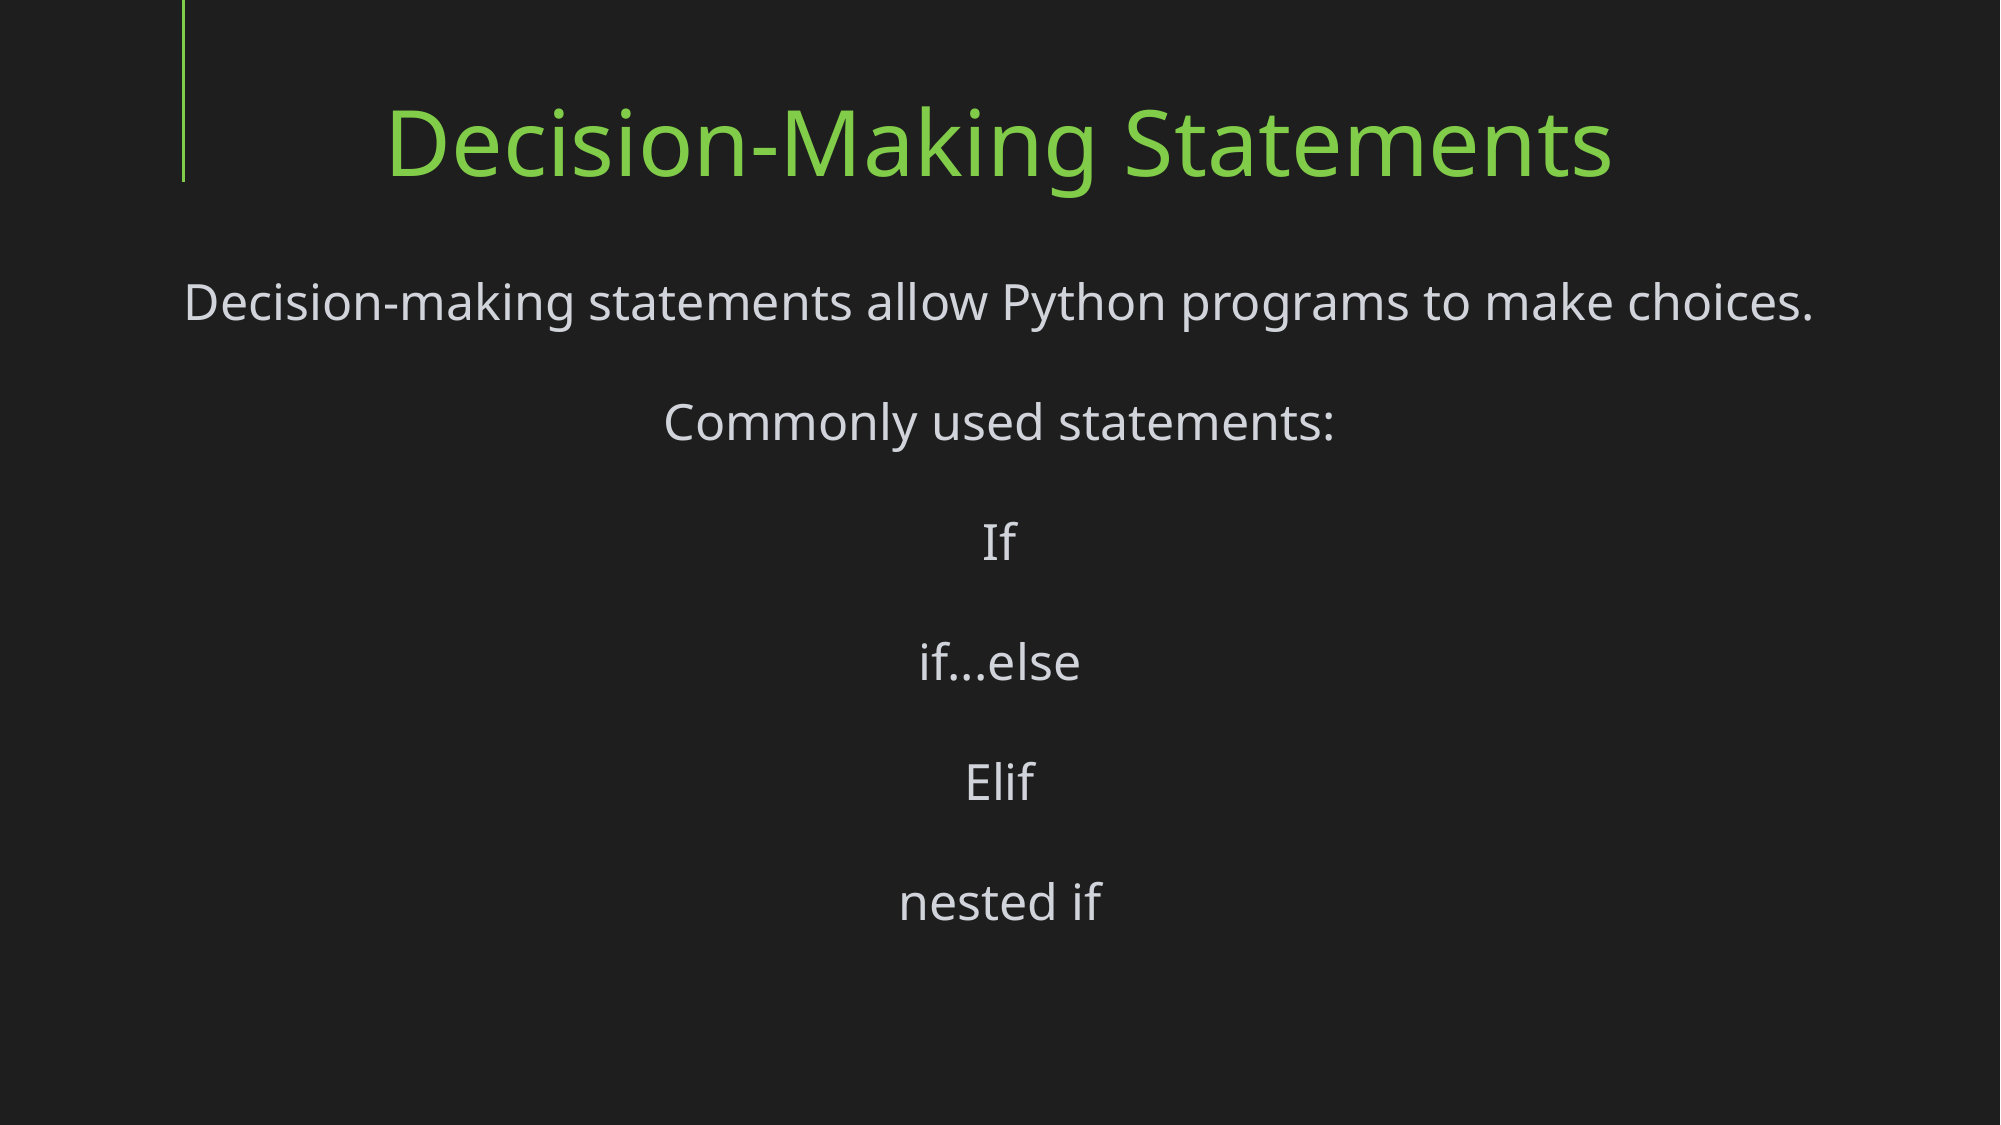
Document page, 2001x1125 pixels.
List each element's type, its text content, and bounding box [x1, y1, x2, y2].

text_box Decision-making statements allow Python programs to make choices. Commonly used statements: If if...else Elif nested if [149, 203, 1851, 939]
text_box Decision-Making Statements [196, 77, 1803, 202]
